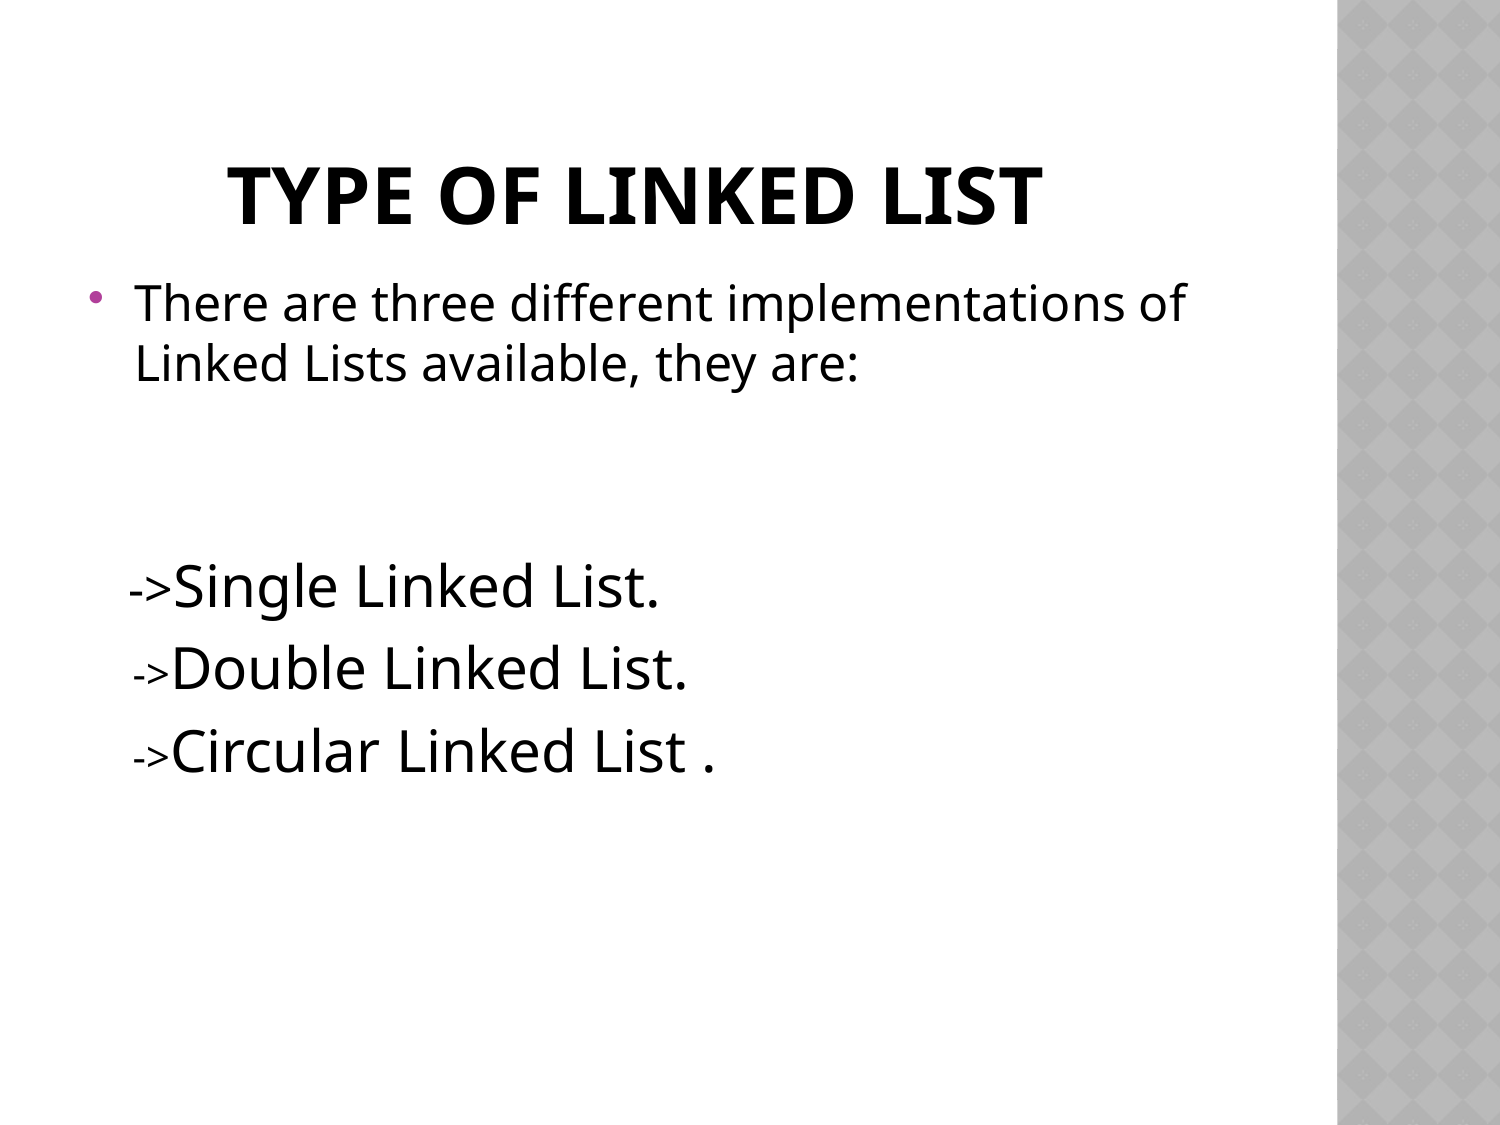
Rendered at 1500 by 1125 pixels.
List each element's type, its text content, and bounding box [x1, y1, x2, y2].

list There are three different implementations of Linked Lists available, they are: ->Single Linked List. ->Double Linked List. ->Circular Linked List . [75, 264, 1263, 1059]
title Type of Linked list [75, 52, 1263, 240]
